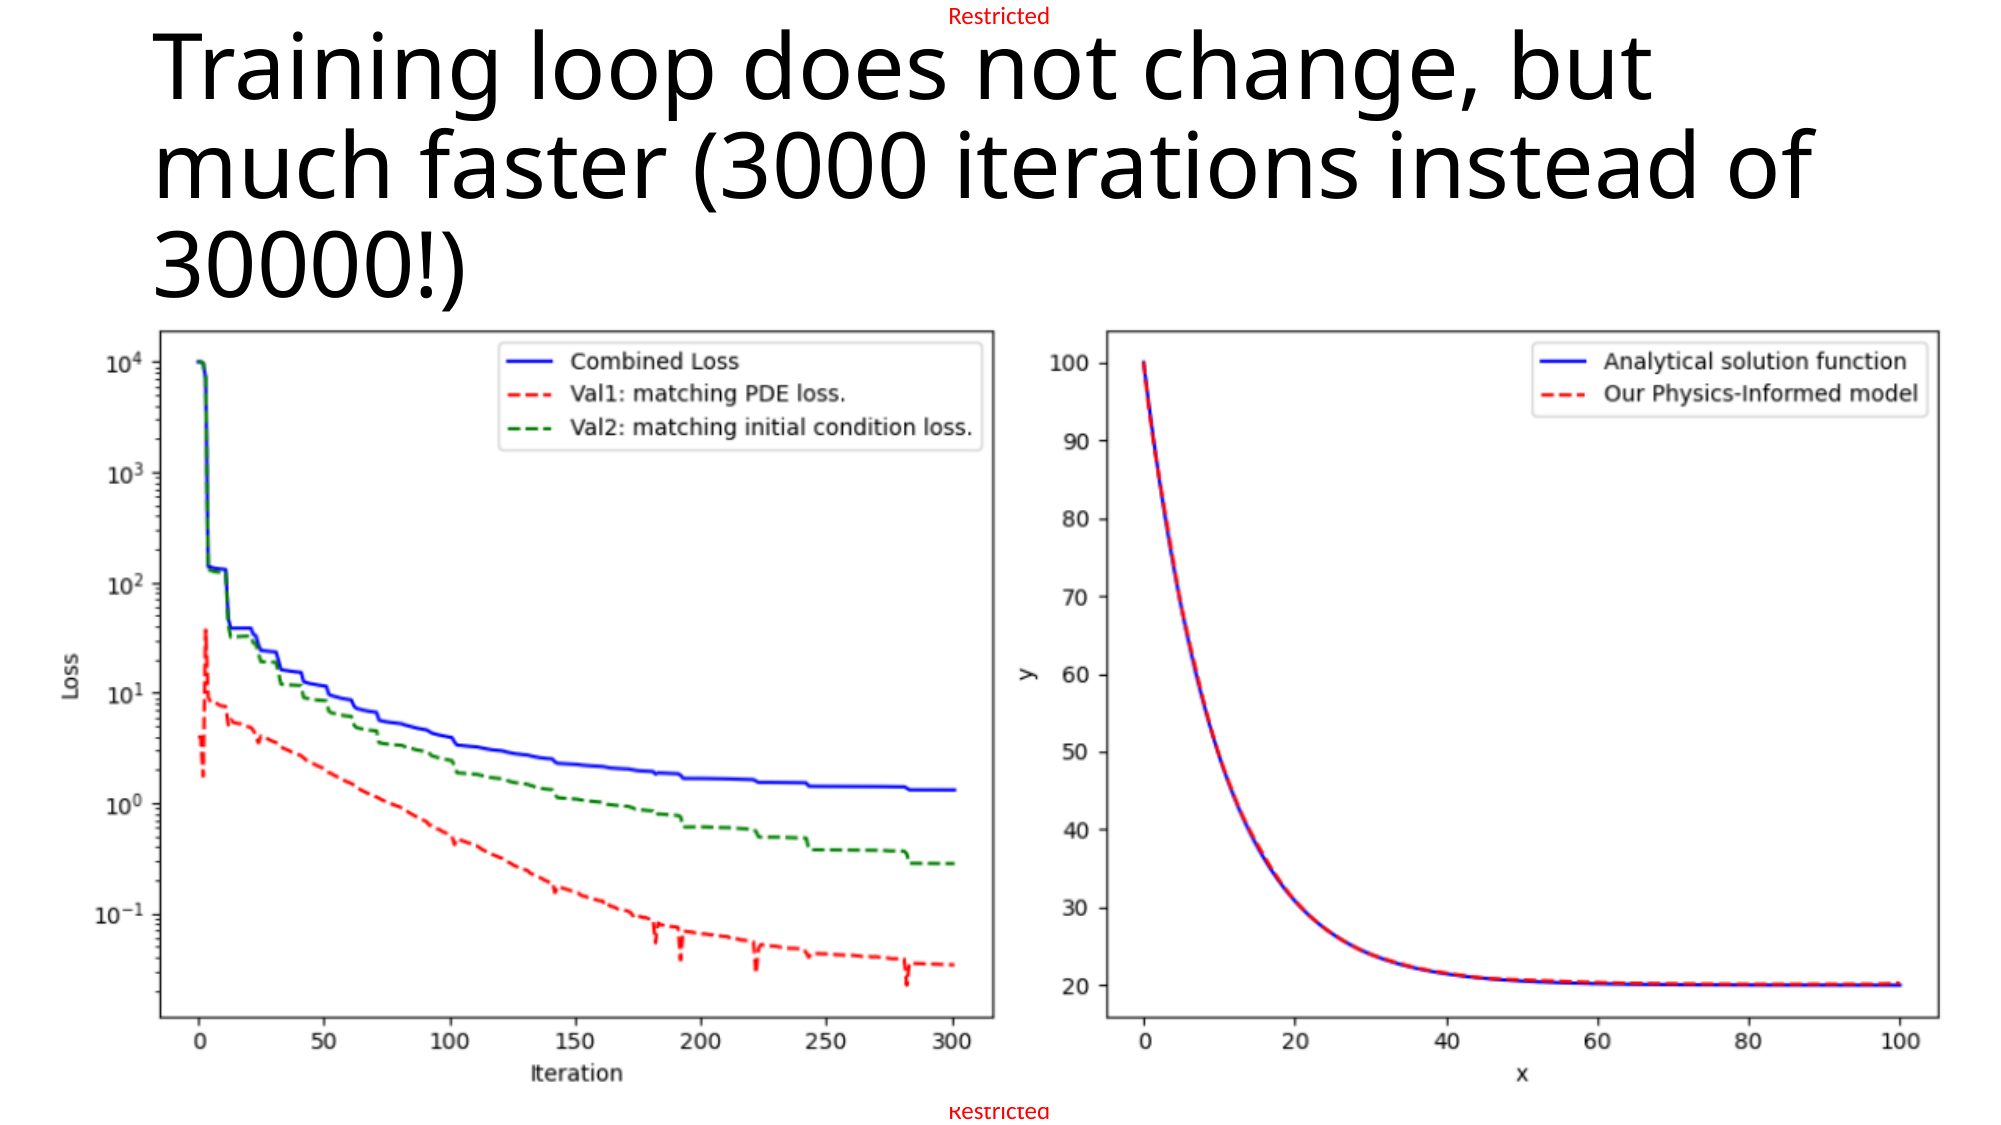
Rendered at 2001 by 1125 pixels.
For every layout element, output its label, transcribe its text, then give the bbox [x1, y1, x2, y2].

picture [49, 318, 1951, 1107]
title Training loop does not change, but much faster (3000 iterations instead of 30000!) [137, 59, 1863, 278]
